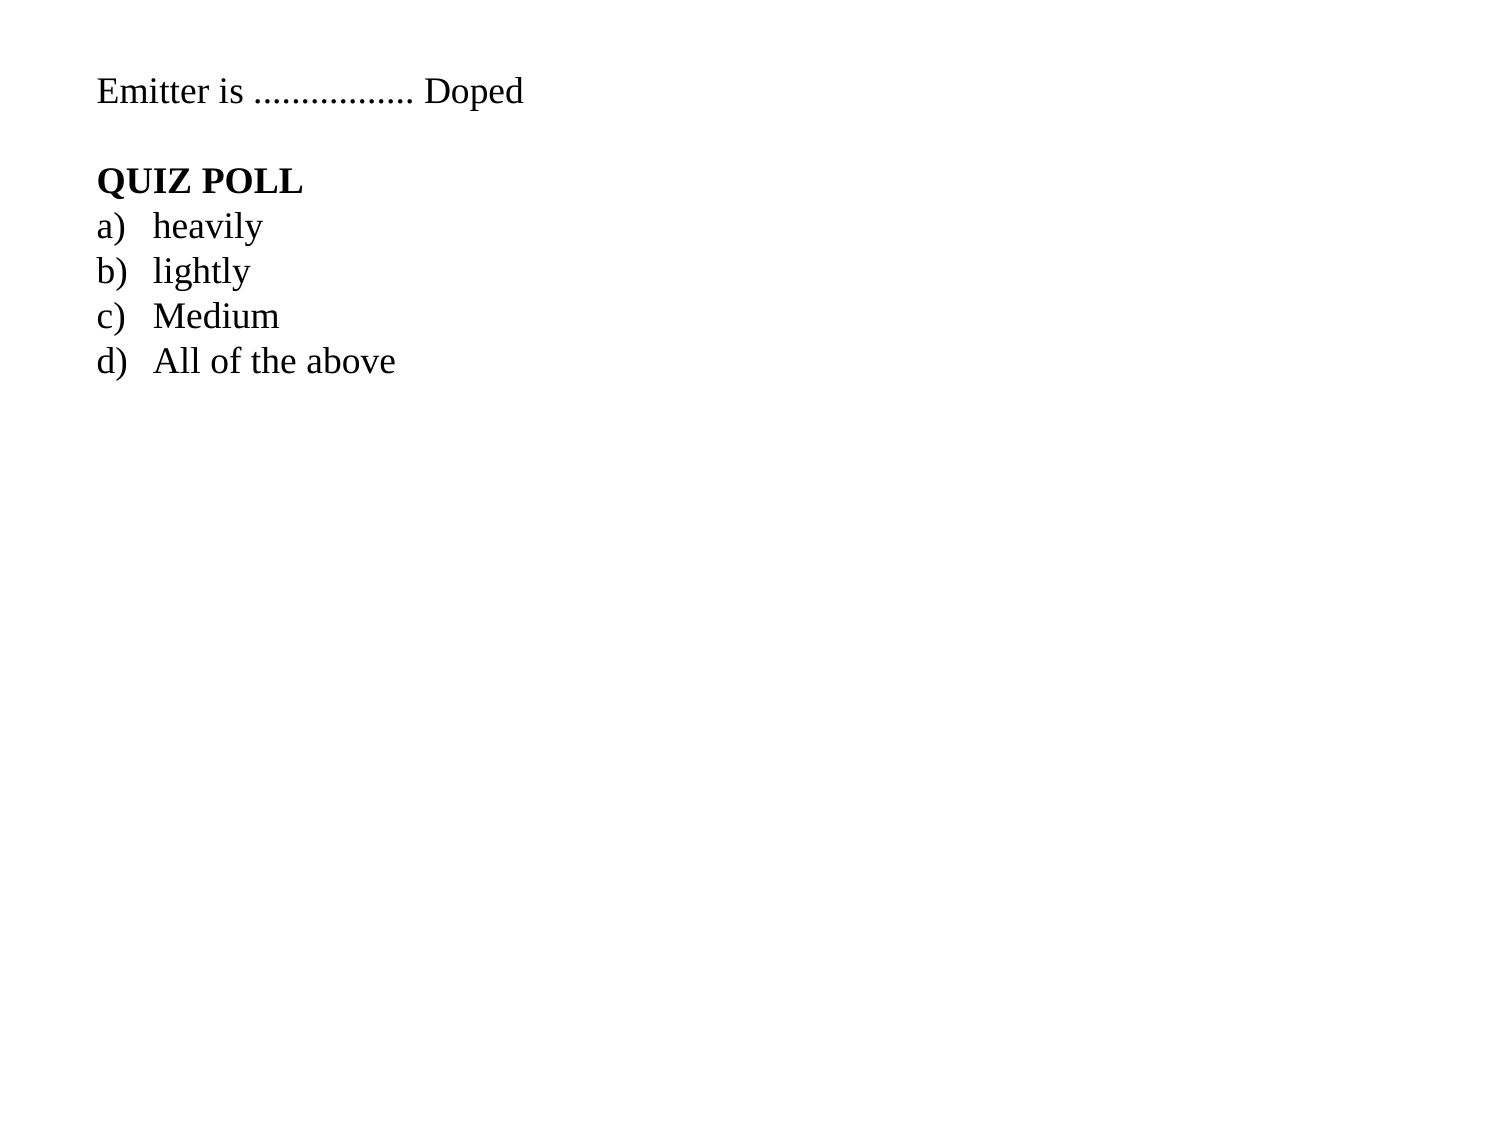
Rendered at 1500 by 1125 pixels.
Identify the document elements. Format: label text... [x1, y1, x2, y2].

text_box Emitter is ................. Doped QUIZ POLL heavily lightly Medium All of the above [81, 58, 1465, 434]
